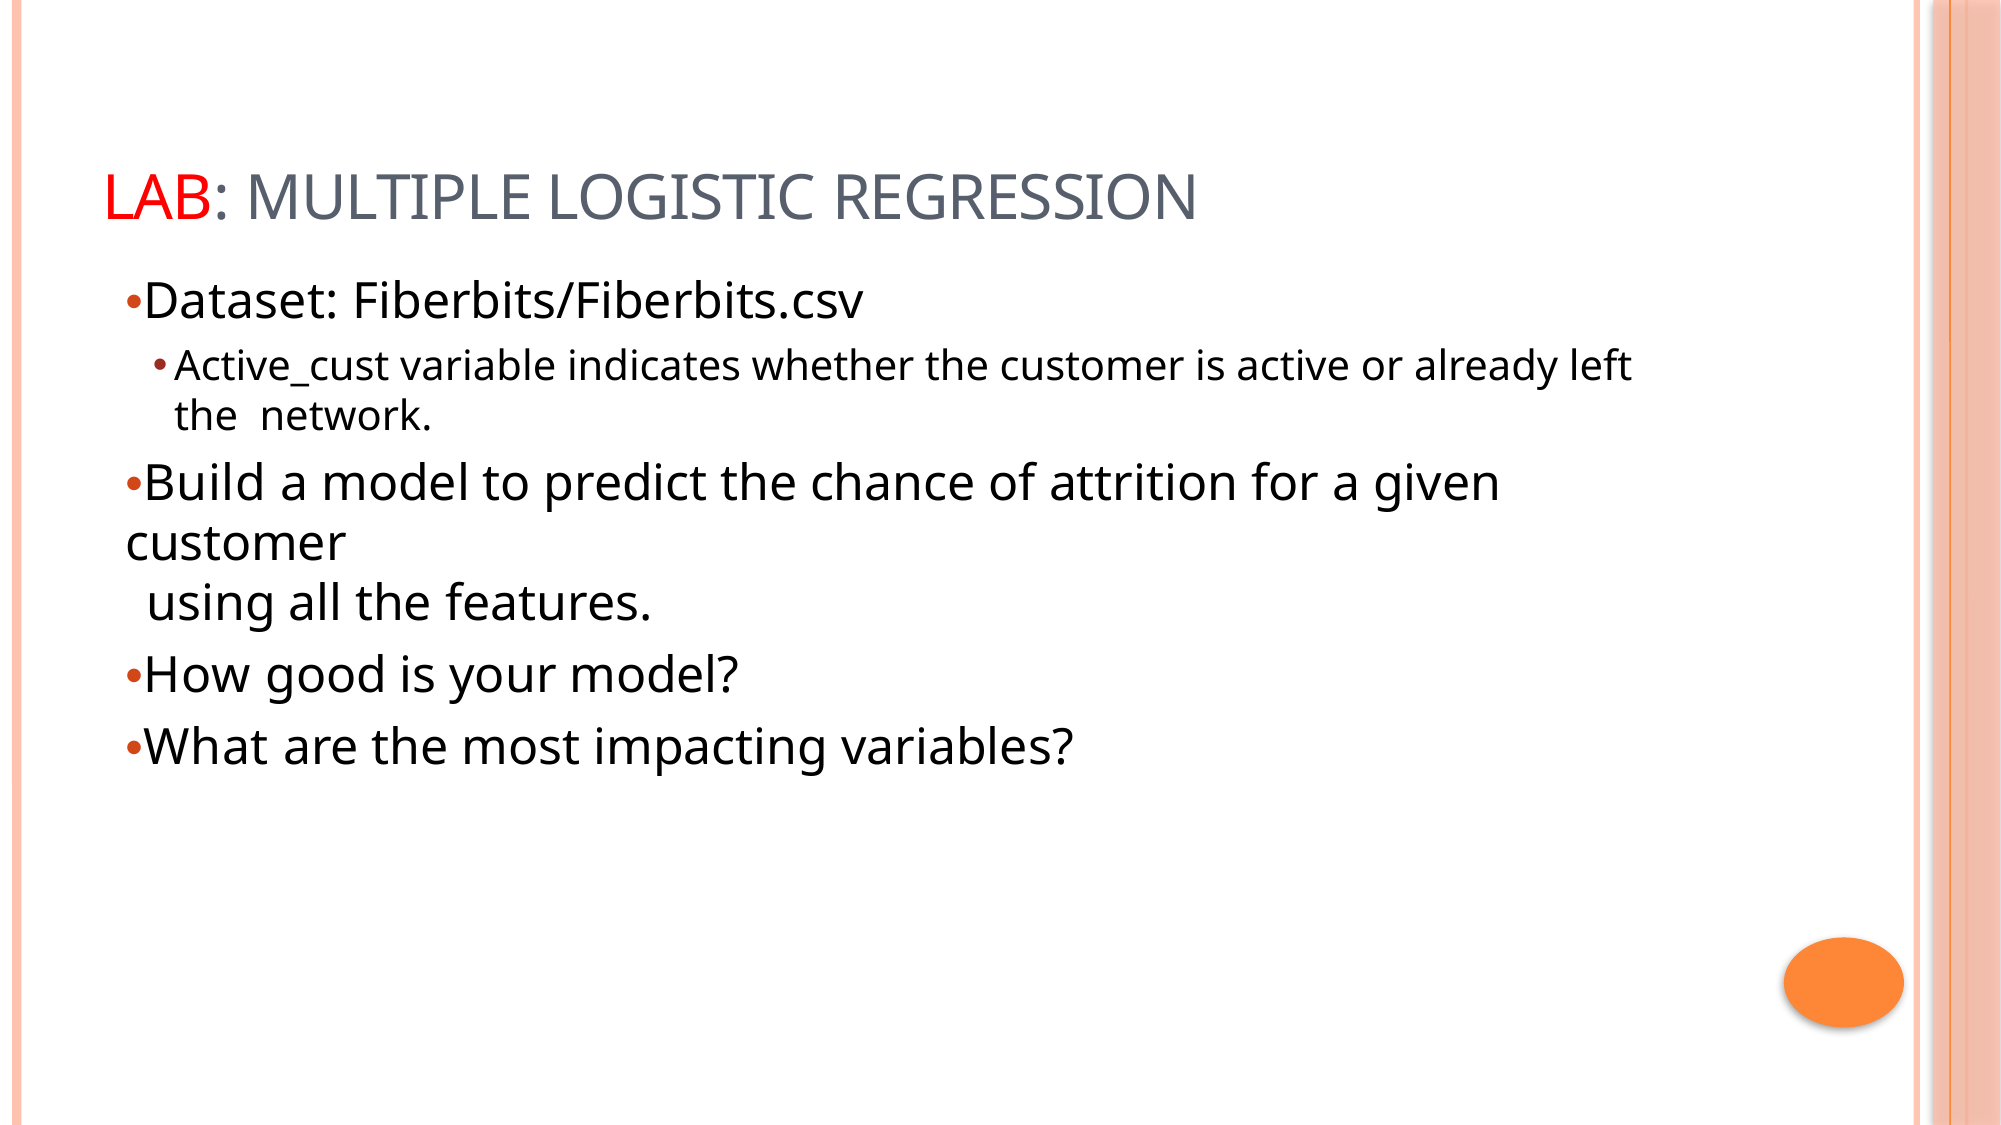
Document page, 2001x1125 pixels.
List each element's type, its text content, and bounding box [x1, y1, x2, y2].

text_box •Dataset: Fiberbits/Fiberbits.csv Active_cust variable indicates whether the customer is active or already left the network. •Build a model to predict the chance of attrition for a given customer using all the features. •How good is your model? •What are the most impacting variables? [123, 268, 1698, 775]
title LAB: Multiple Logistic Regression [99, 44, 1734, 233]
